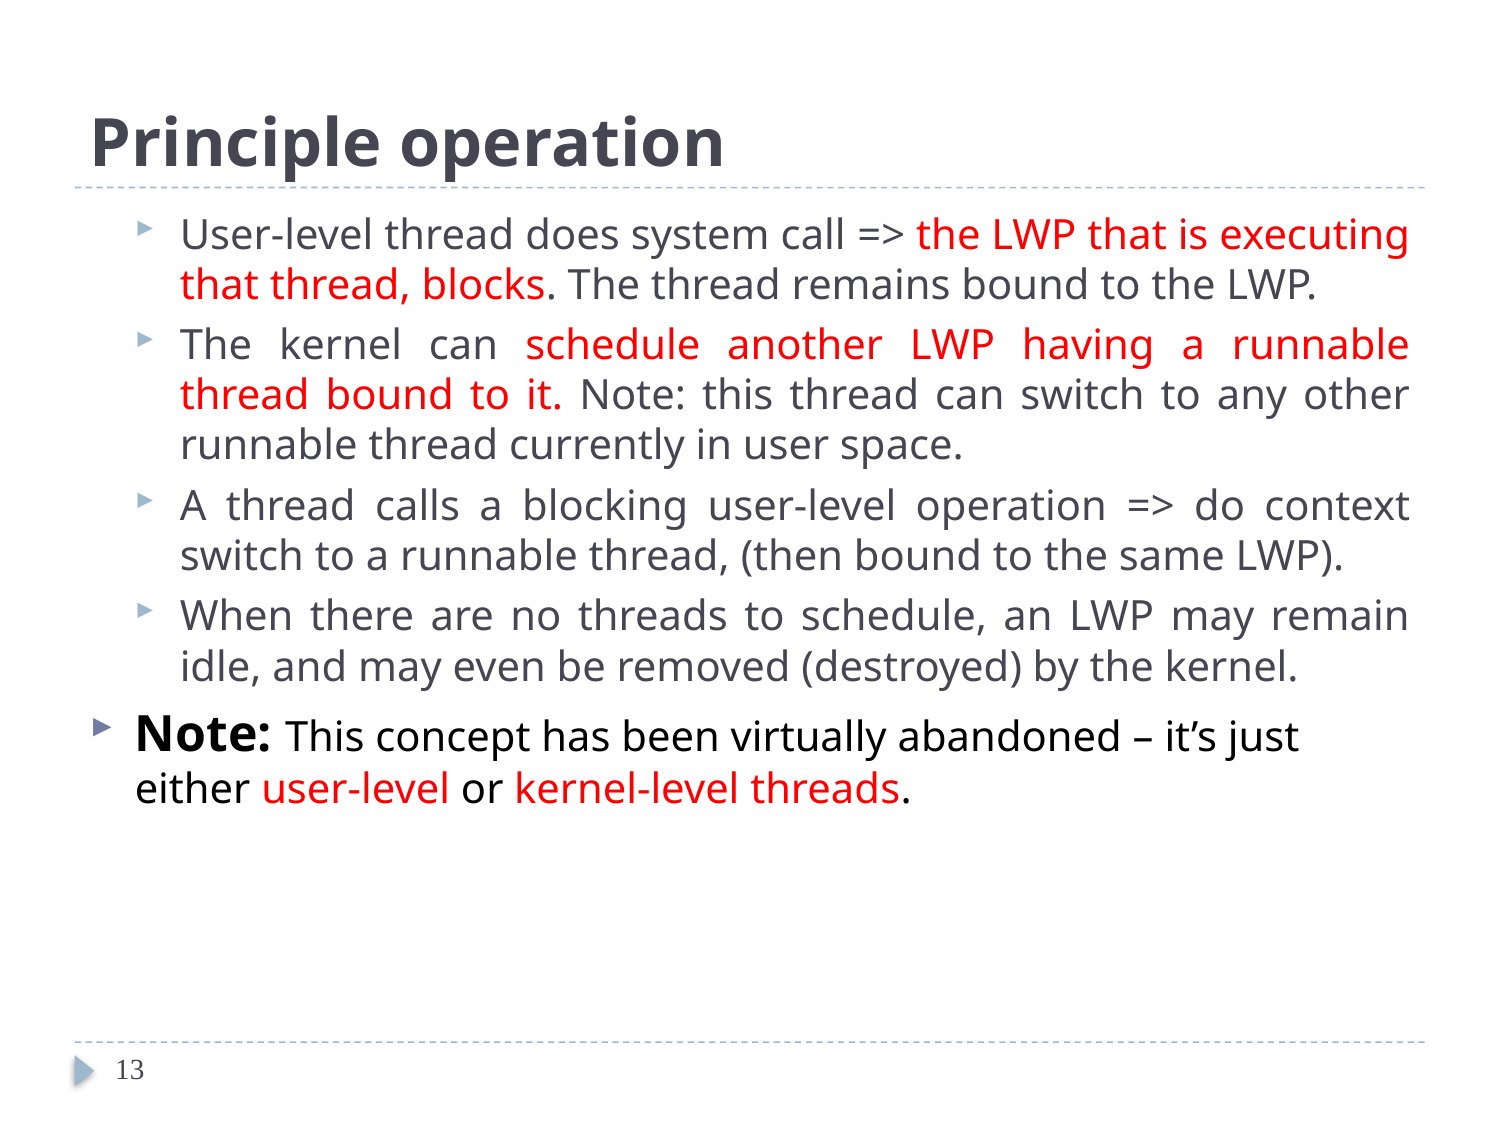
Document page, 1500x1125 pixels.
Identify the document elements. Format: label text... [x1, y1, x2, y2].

slide_number 13 [100, 1042, 426, 1103]
title Principle operation [75, 24, 1425, 188]
list User-level thread does system call => the LWP that is executing that thread, blocks. The thread remains bound to the LWP. The kernel can schedule another LWP having a runnable thread bound to it. Note: this thread can switch to any other runnable thread currently in user space. A thread calls a blocking user-level operation => do context switch to a runnable thread, (then bound to the same LWP). When there are no threads to schedule, an LWP may remain idle, and may even be removed (destroyed) by the kernel. Note: This concept has been virtually abandoned – it’s just either user-level or kernel-level threads. [75, 200, 1425, 1010]
